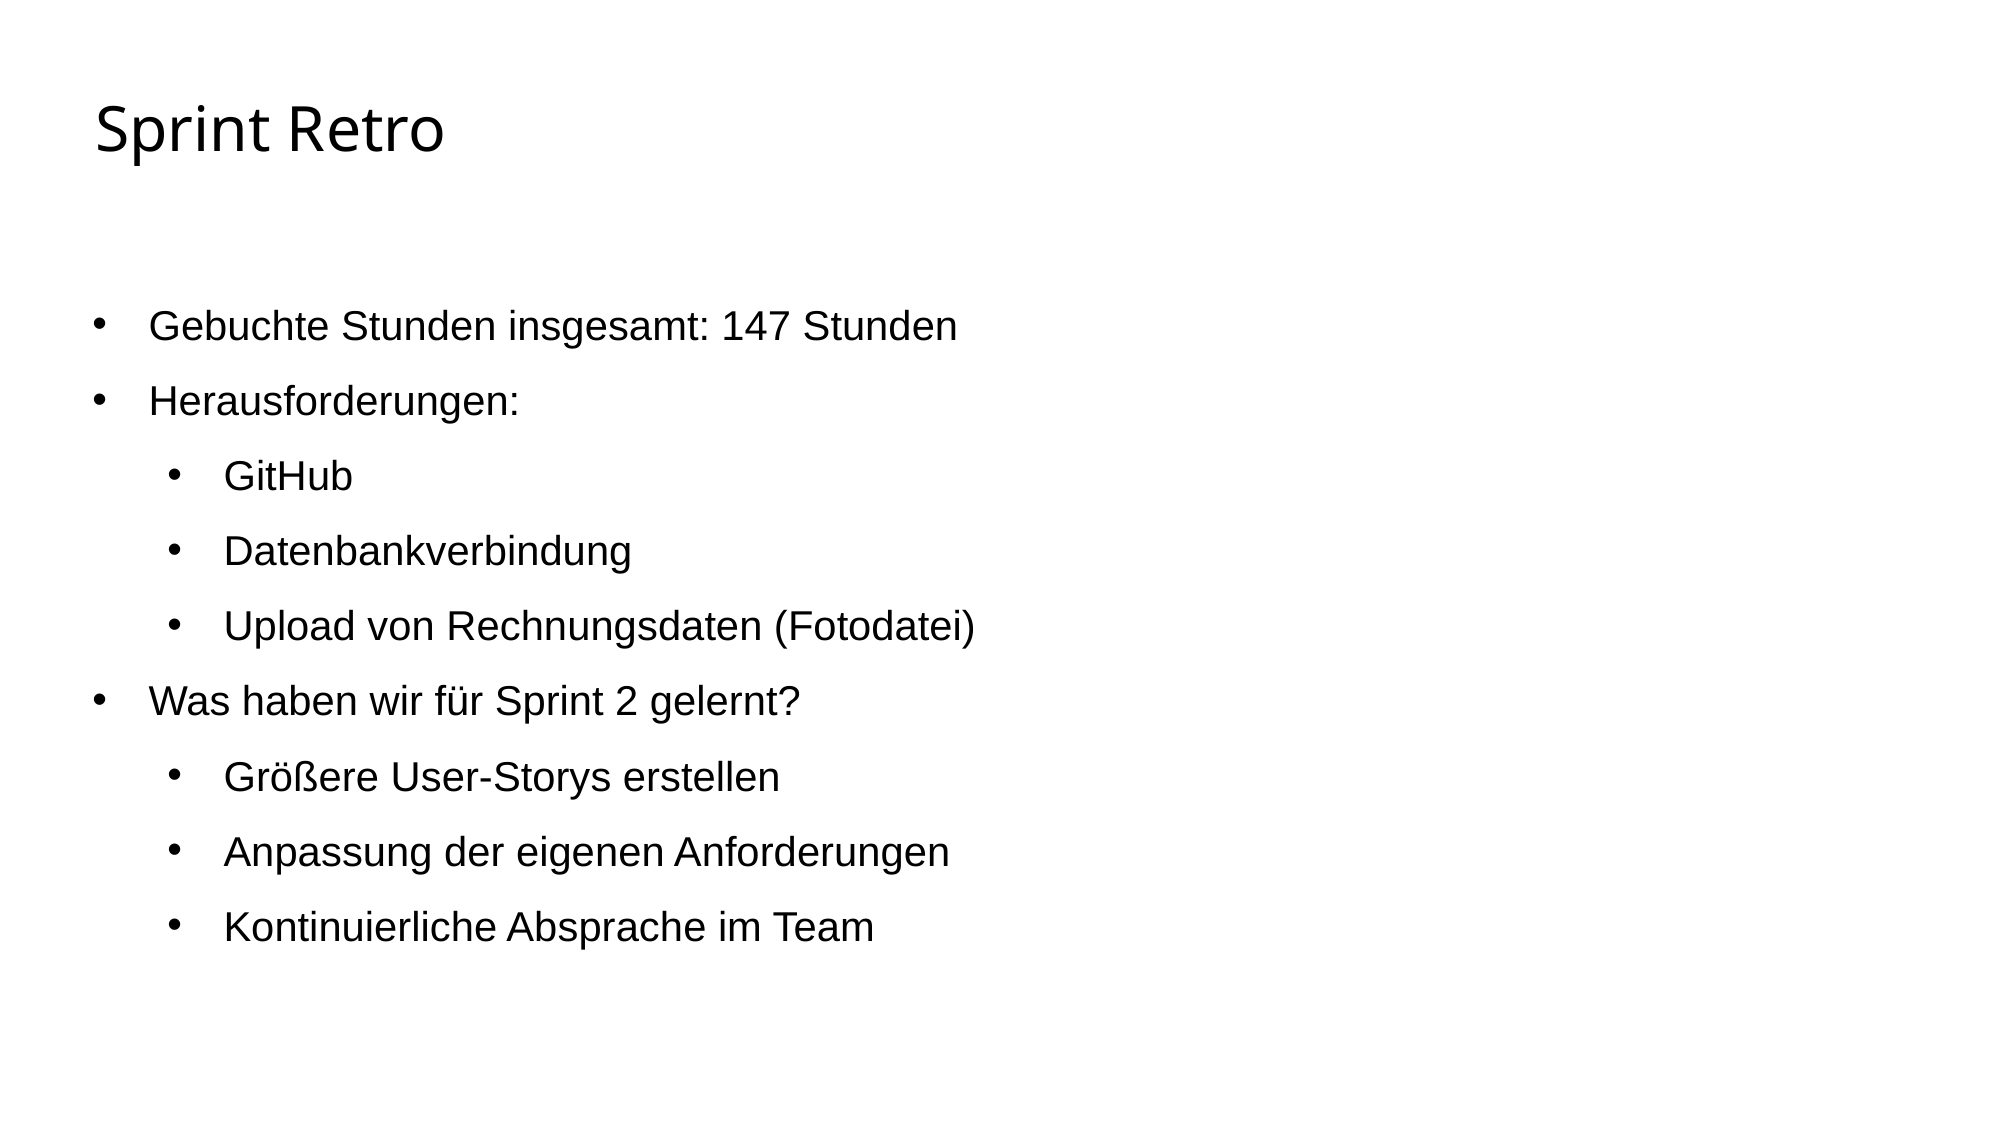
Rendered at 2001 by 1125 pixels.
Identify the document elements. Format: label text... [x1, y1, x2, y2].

title Sprint Retro [79, 94, 1905, 257]
list Gebuchte Stunden insgesamt: 147 Stunden Herausforderungen: GitHub Datenbankverbindung Upload von Rechnungsdaten (Fotodatei) Was haben wir für Sprint 2 gelernt? Größere User-Storys erstellen Anpassung der eigenen Anforderungen Kontinuierliche Absprache im Team [77, 265, 1905, 1007]
